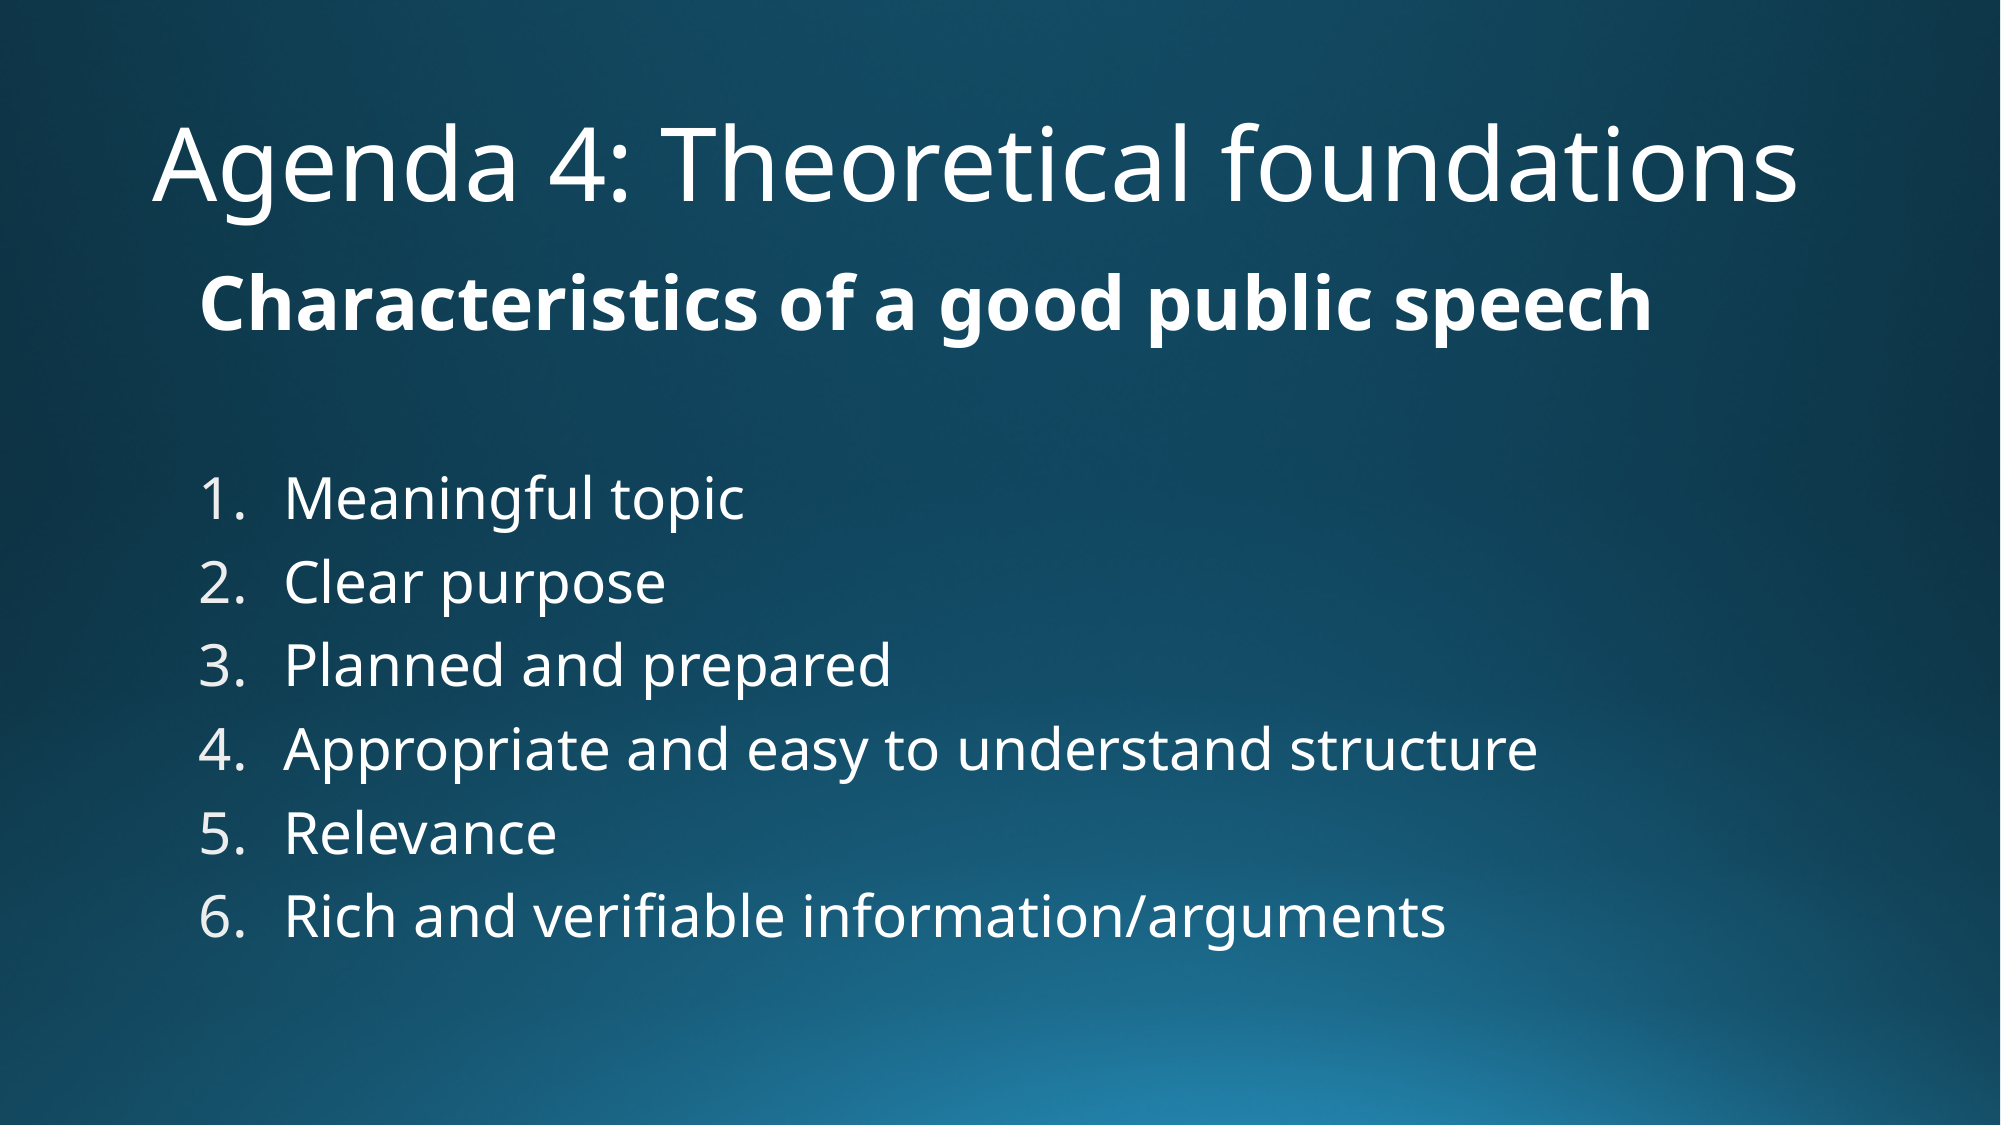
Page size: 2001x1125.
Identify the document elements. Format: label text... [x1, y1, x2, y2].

picture [0, 0, 2001, 1125]
list Characteristics of a good public speech Meaningful topic Clear purpose Planned and prepared Appropriate and easy to understand structure Relevance Rich and verifiable information/arguments [183, 258, 1863, 1086]
title Agenda 4: Theoretical foundations [137, 59, 1863, 278]
